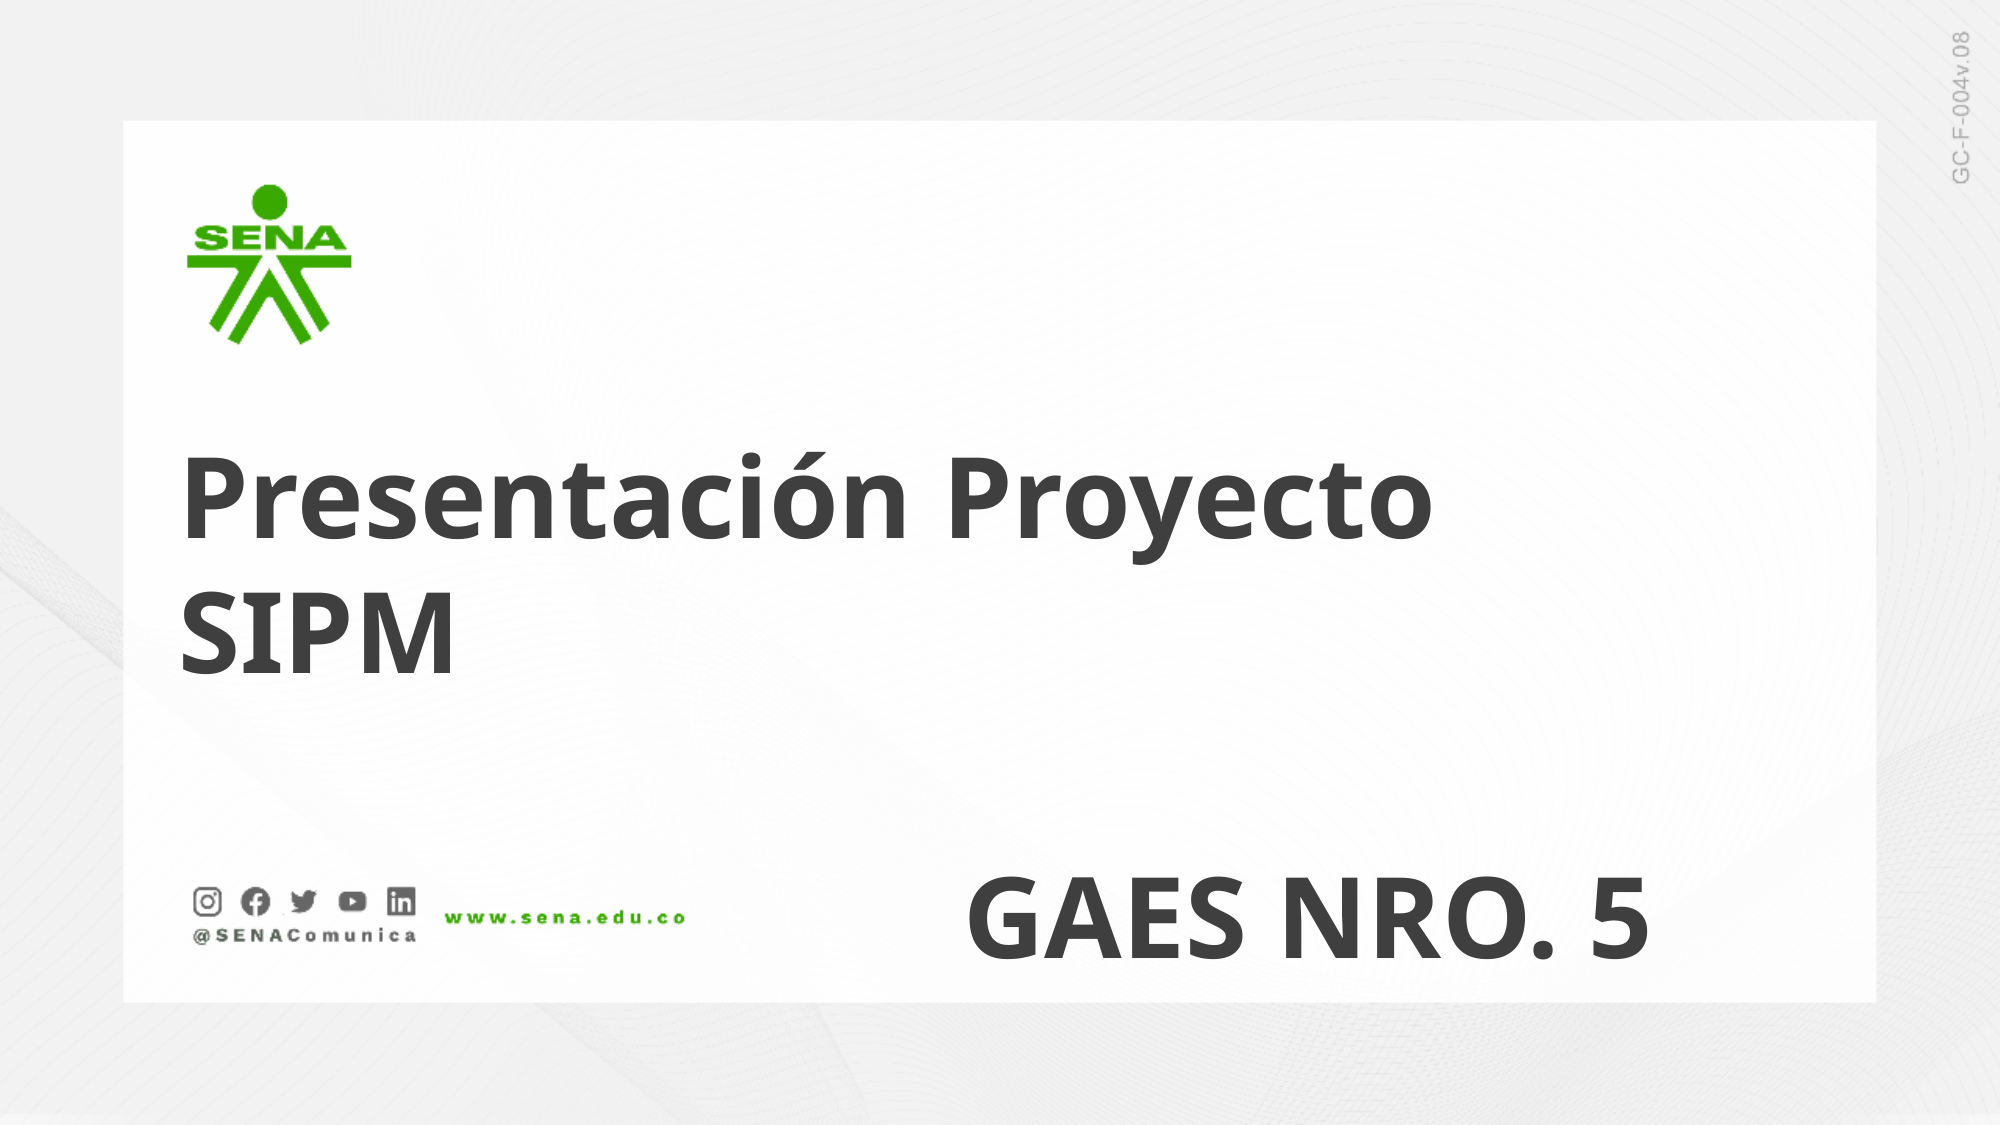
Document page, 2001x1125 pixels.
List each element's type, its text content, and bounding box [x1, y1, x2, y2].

text_box Presentación Proyecto SIPM [163, 418, 1740, 704]
text_box GAES NRO. 5 [948, 838, 2000, 989]
picture [0, 0, 2000, 1125]
